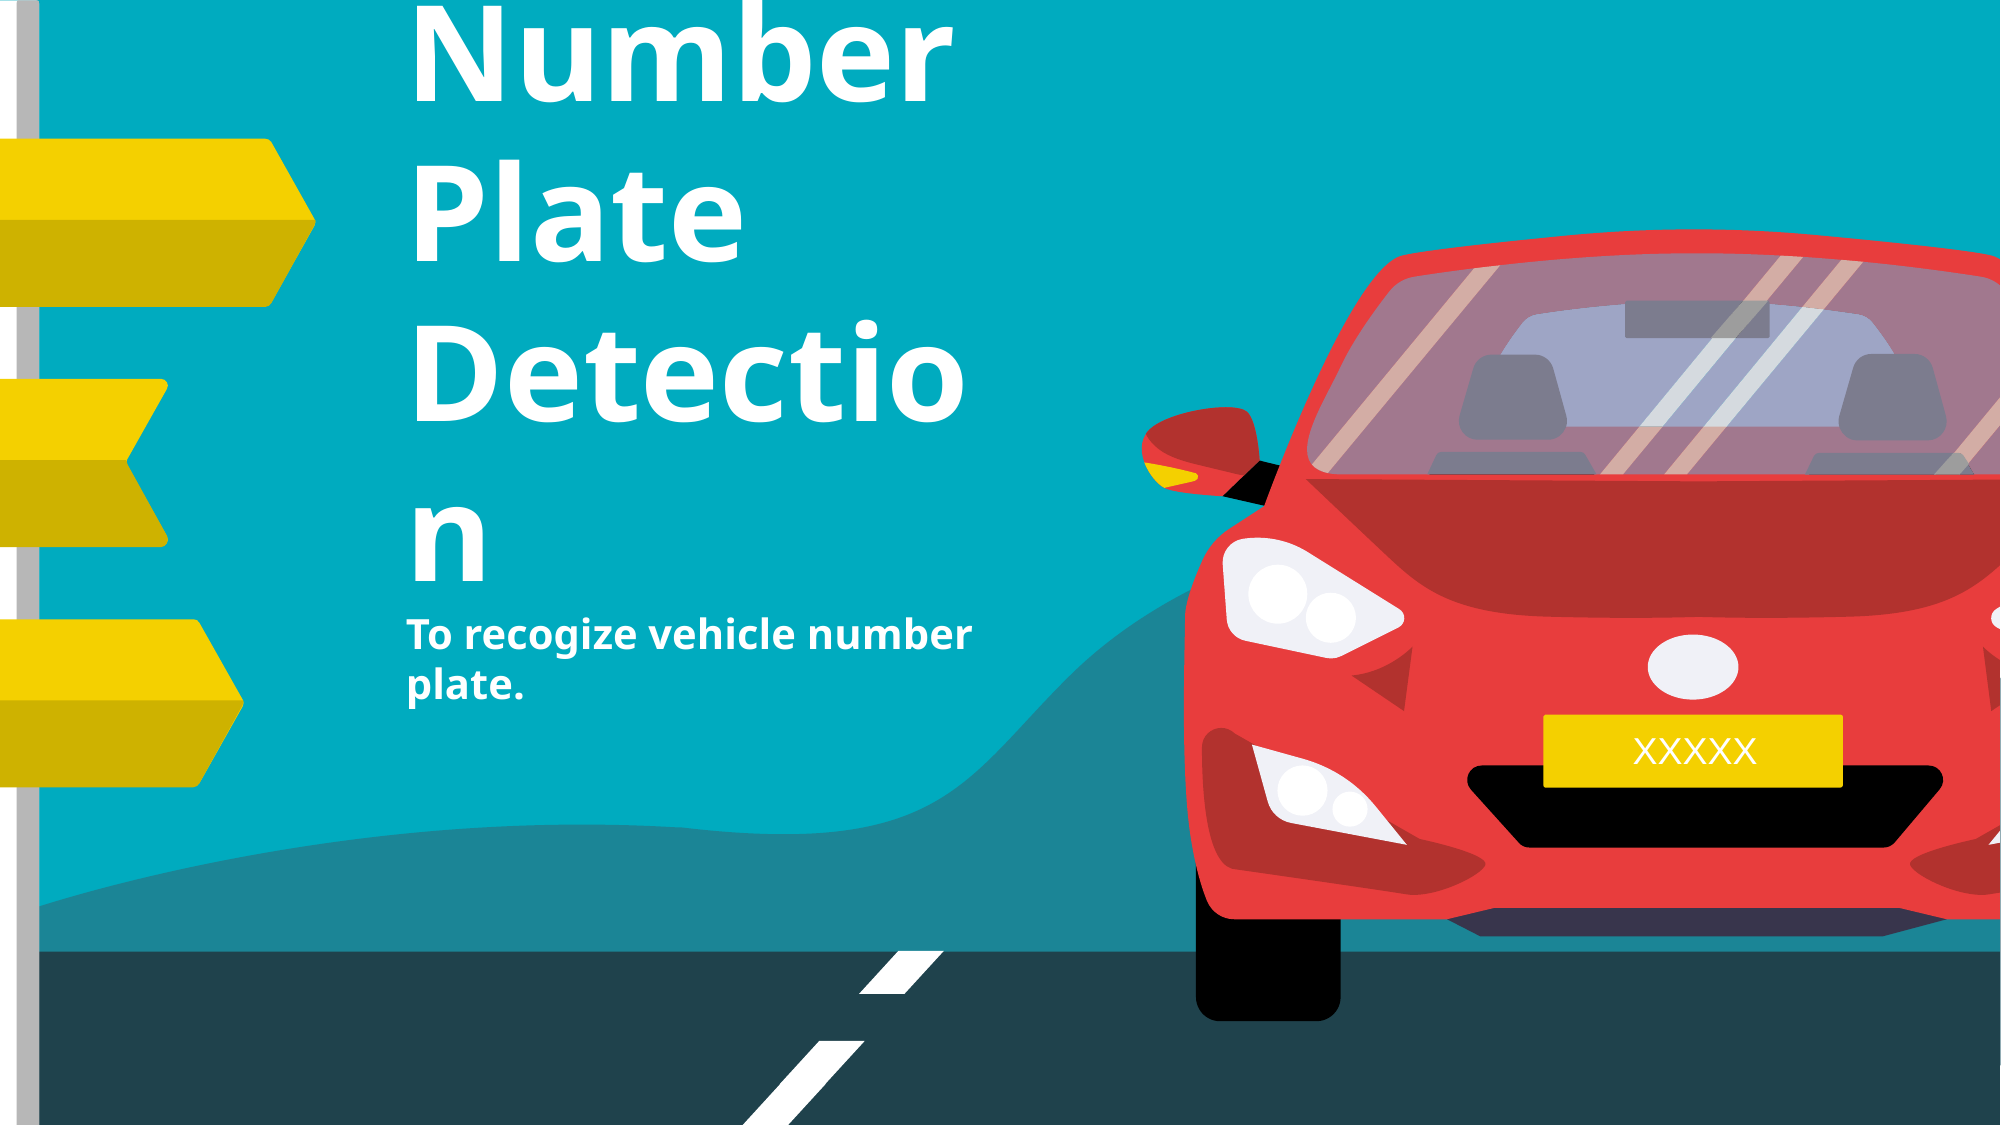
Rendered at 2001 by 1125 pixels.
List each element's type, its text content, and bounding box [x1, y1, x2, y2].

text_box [1131, 229, 2000, 1022]
title Number Plate Detection To recogize vehicle number plate. [385, 115, 1046, 728]
subtitle [470, 820, 866, 958]
